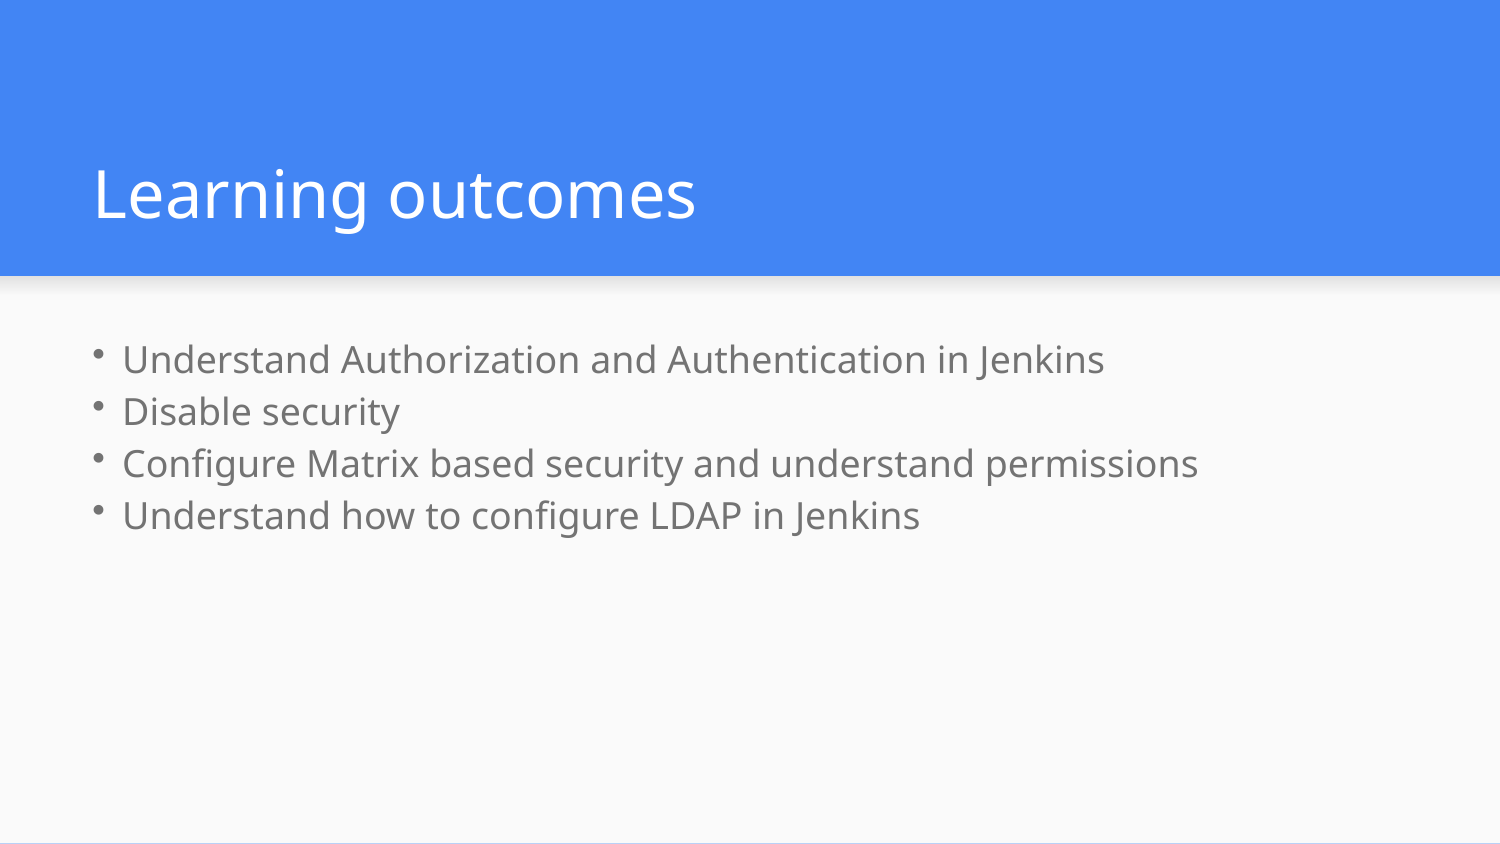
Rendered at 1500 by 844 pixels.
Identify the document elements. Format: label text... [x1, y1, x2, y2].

list Understand Authorization and Authentication in Jenkins Disable security Configure Matrix based security and understand permissions Understand how to configure LDAP in Jenkins [76, 314, 1427, 760]
title Learning outcomes [76, 120, 1427, 248]
